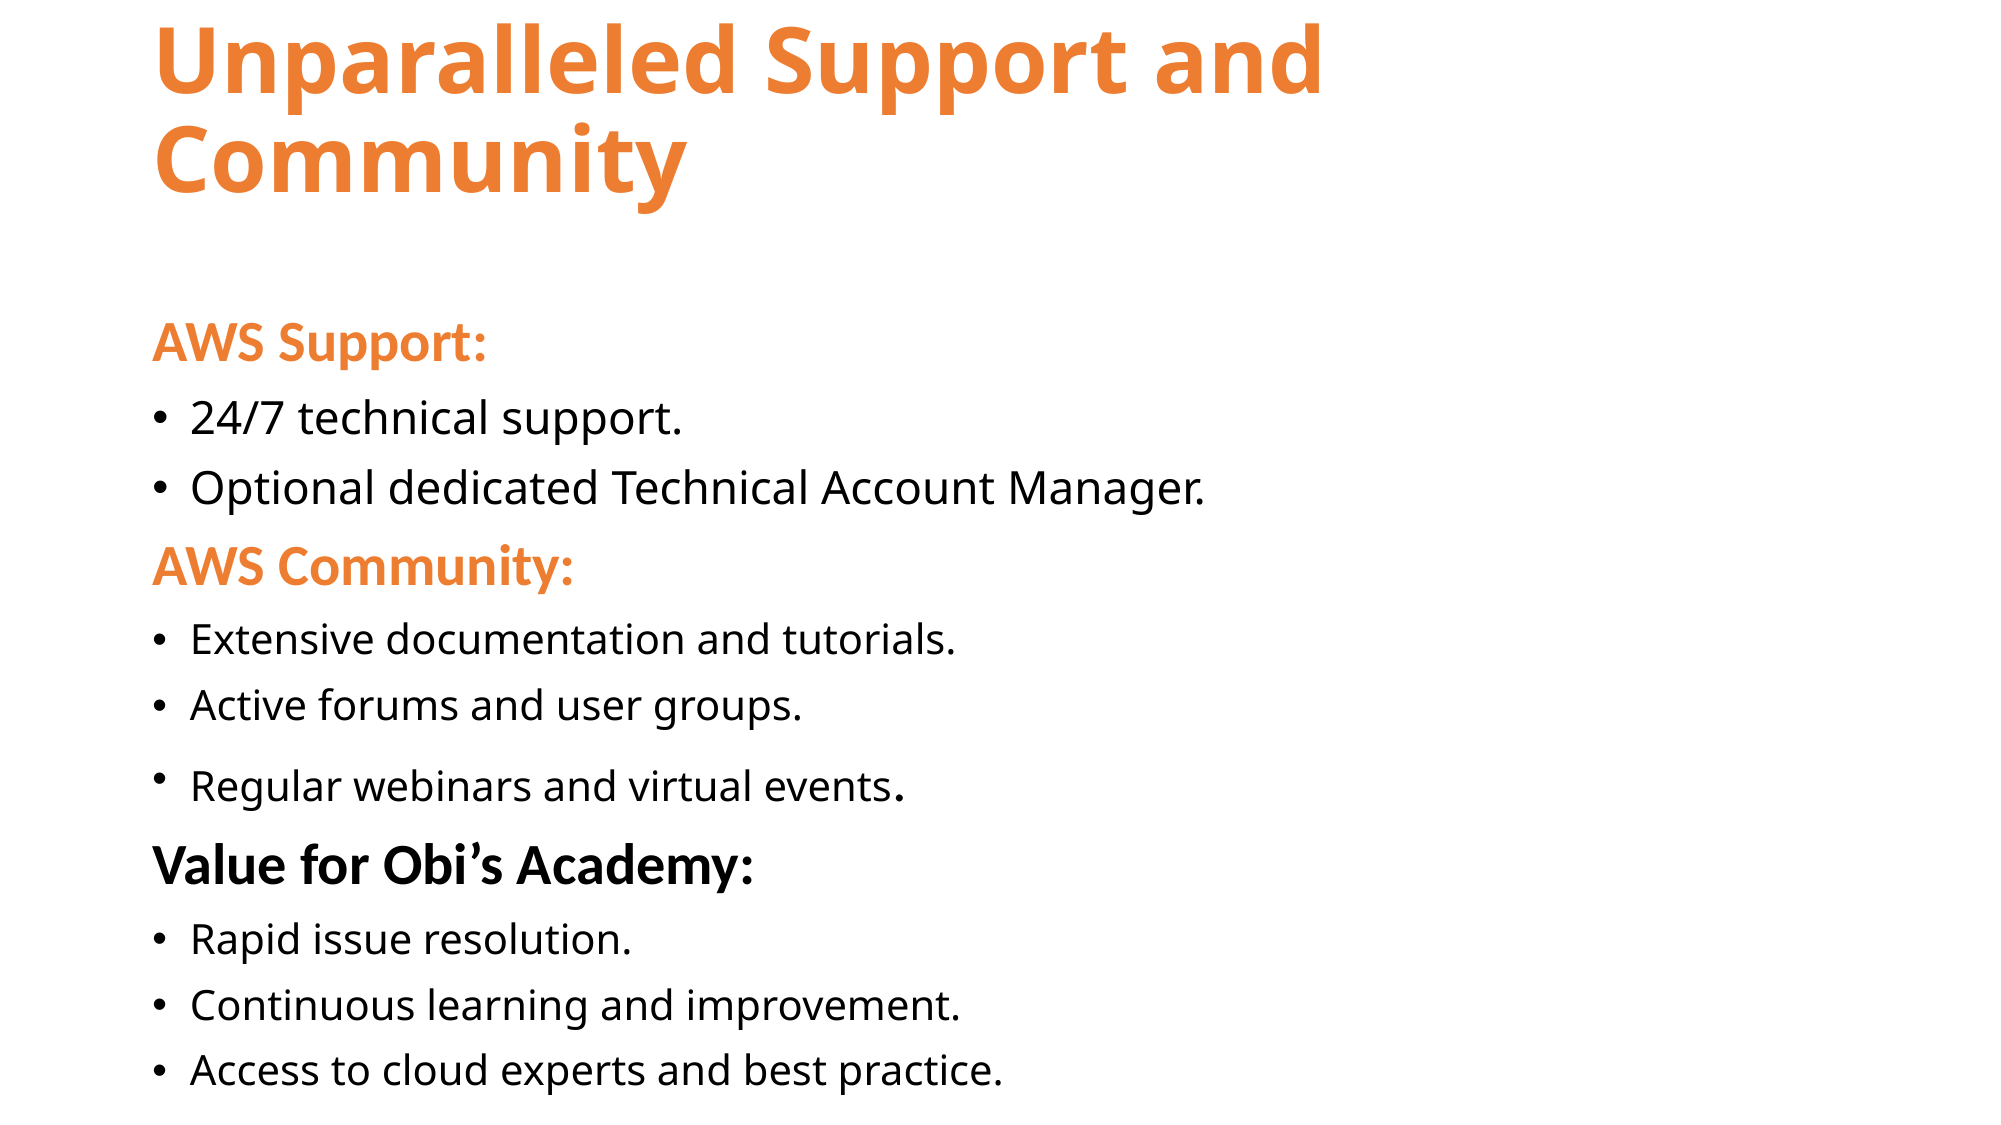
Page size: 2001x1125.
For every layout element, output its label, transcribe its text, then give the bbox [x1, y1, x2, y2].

list AWS Support: 24/7 technical support. Optional dedicated Technical Account Manager. AWS Community: Extensive documentation and tutorials. Active forums and user groups. Regular webinars and virtual events. Value for Obi’s Academy: Rapid issue resolution. Continuous learning and improvement. Access to cloud experts and best practice. [137, 303, 2000, 1125]
title Unparalleled Support and Community [137, 0, 1543, 228]
